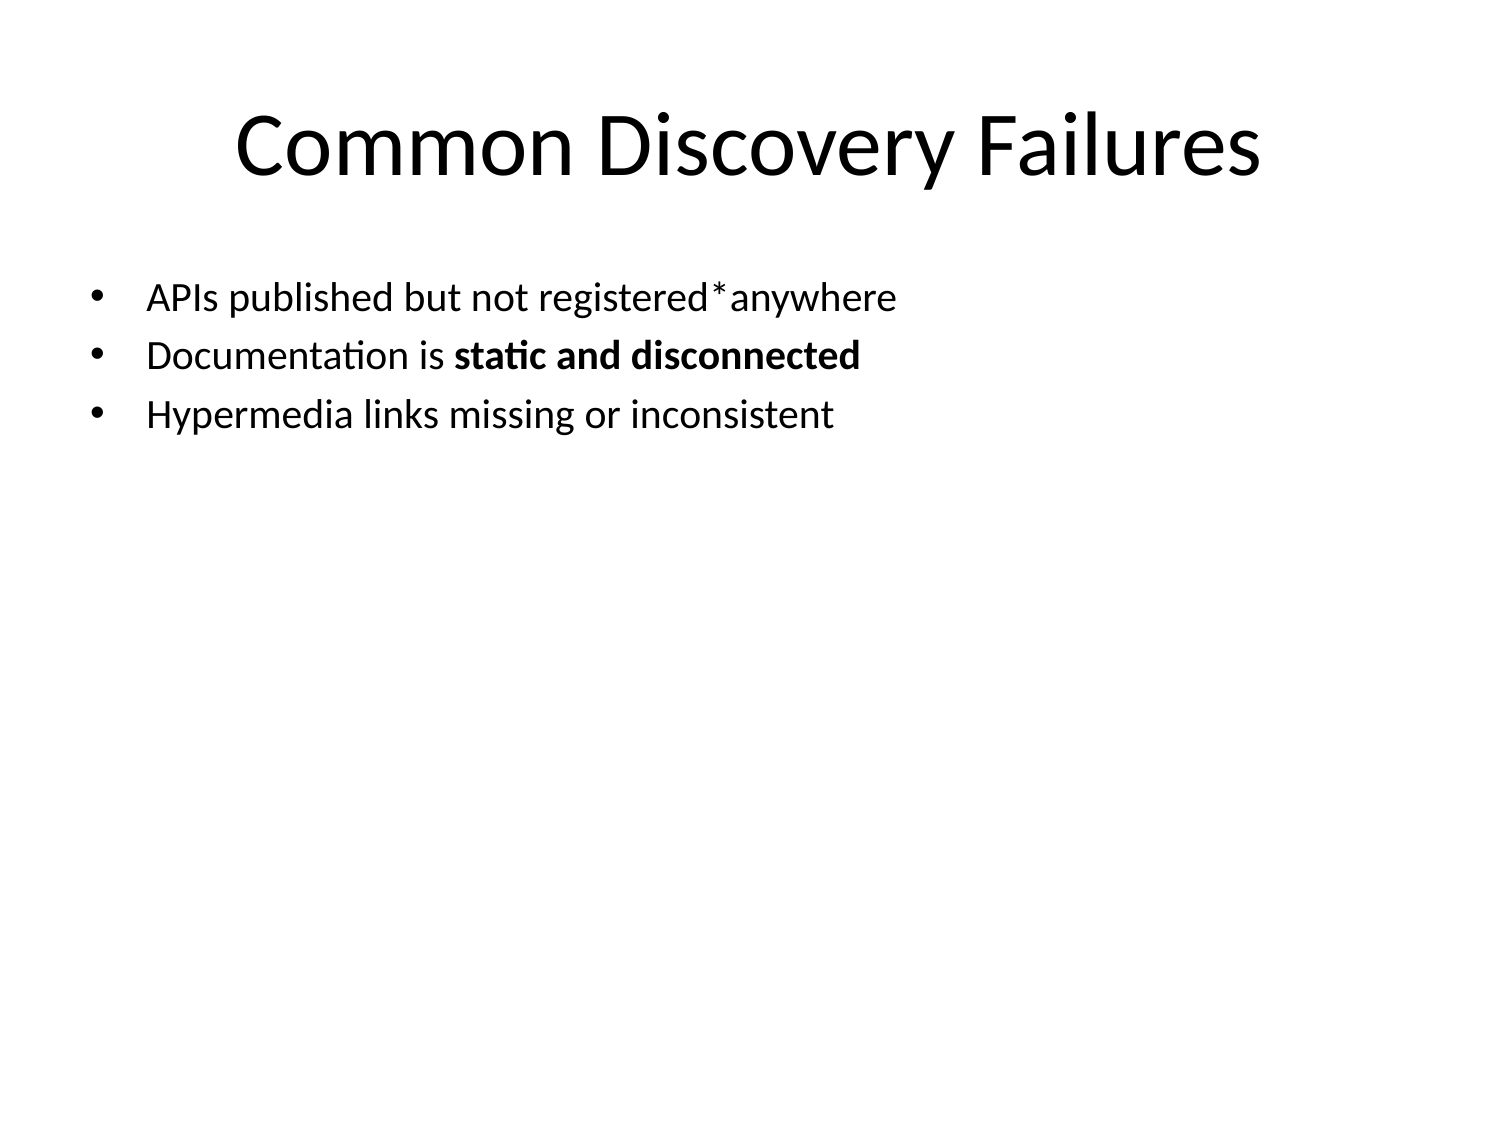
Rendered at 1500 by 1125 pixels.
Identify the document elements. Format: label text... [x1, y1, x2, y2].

title Common Discovery Failures [75, 45, 1425, 233]
list APIs published but not registered*anywhere Documentation is static and disconnected Hypermedia links missing or inconsistent [75, 262, 1425, 1005]
